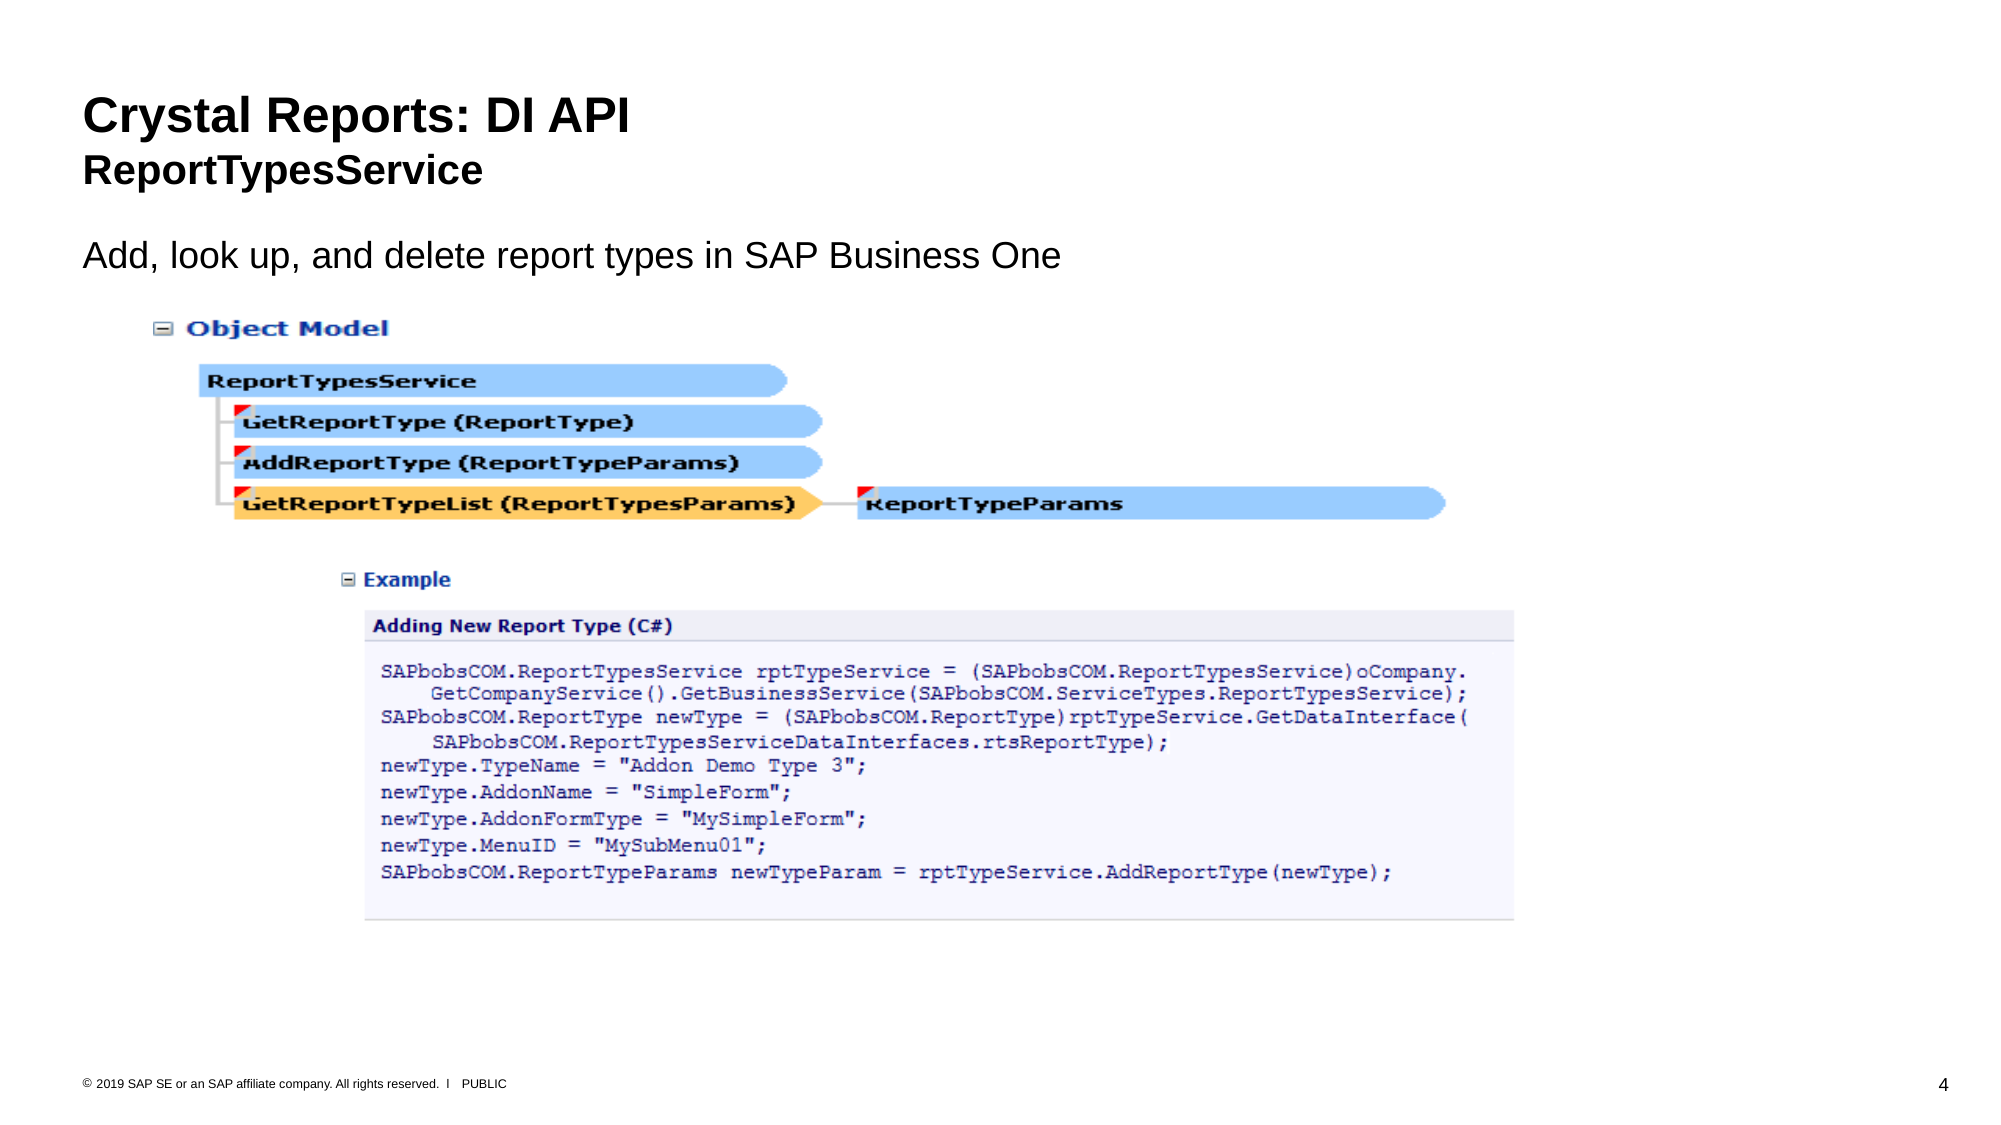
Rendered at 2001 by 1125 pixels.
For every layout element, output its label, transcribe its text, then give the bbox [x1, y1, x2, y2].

title Crystal Reports: DI API ReportTypesService [82, 82, 1918, 194]
picture [153, 311, 1466, 548]
picture [340, 565, 1520, 949]
list Add, look up, and delete report types in SAP Business One [82, 231, 1918, 953]
